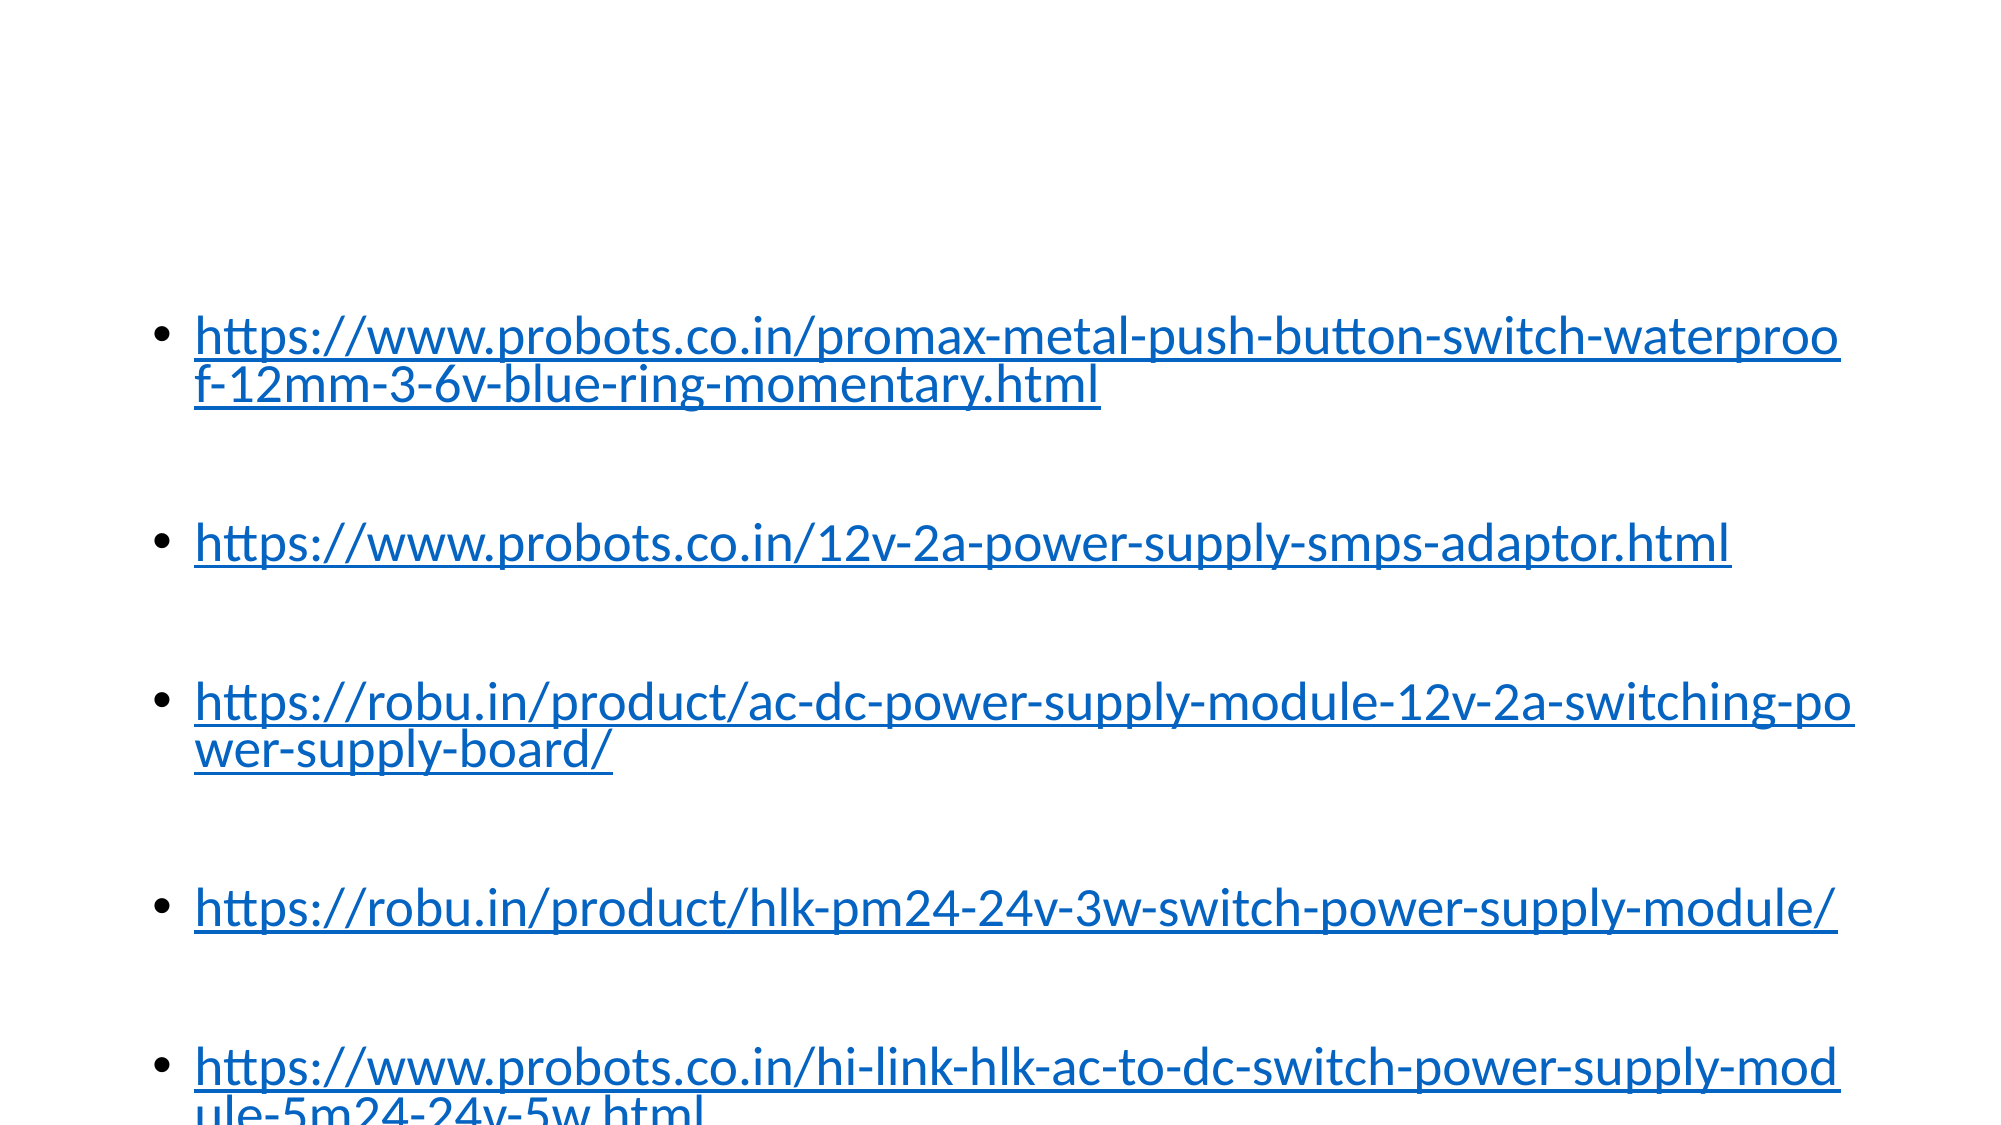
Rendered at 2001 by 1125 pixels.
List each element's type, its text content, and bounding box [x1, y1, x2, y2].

list https://www.probots.co.in/promax-metal-push-button-switch-waterproof-12mm-3-6v-blue-ring-momentary.html https://www.probots.co.in/12v-2a-power-supply-smps-adaptor.html https://robu.in/product/ac-dc-power-supply-module-12v-2a-switching-power-supply-board/ https://robu.in/product/hlk-pm24-24v-3w-switch-power-supply-module/ https://www.probots.co.in/hi-link-hlk-ac-to-dc-switch-power-supply-module-5m24-24v-5w.html [137, 299, 1863, 1014]
